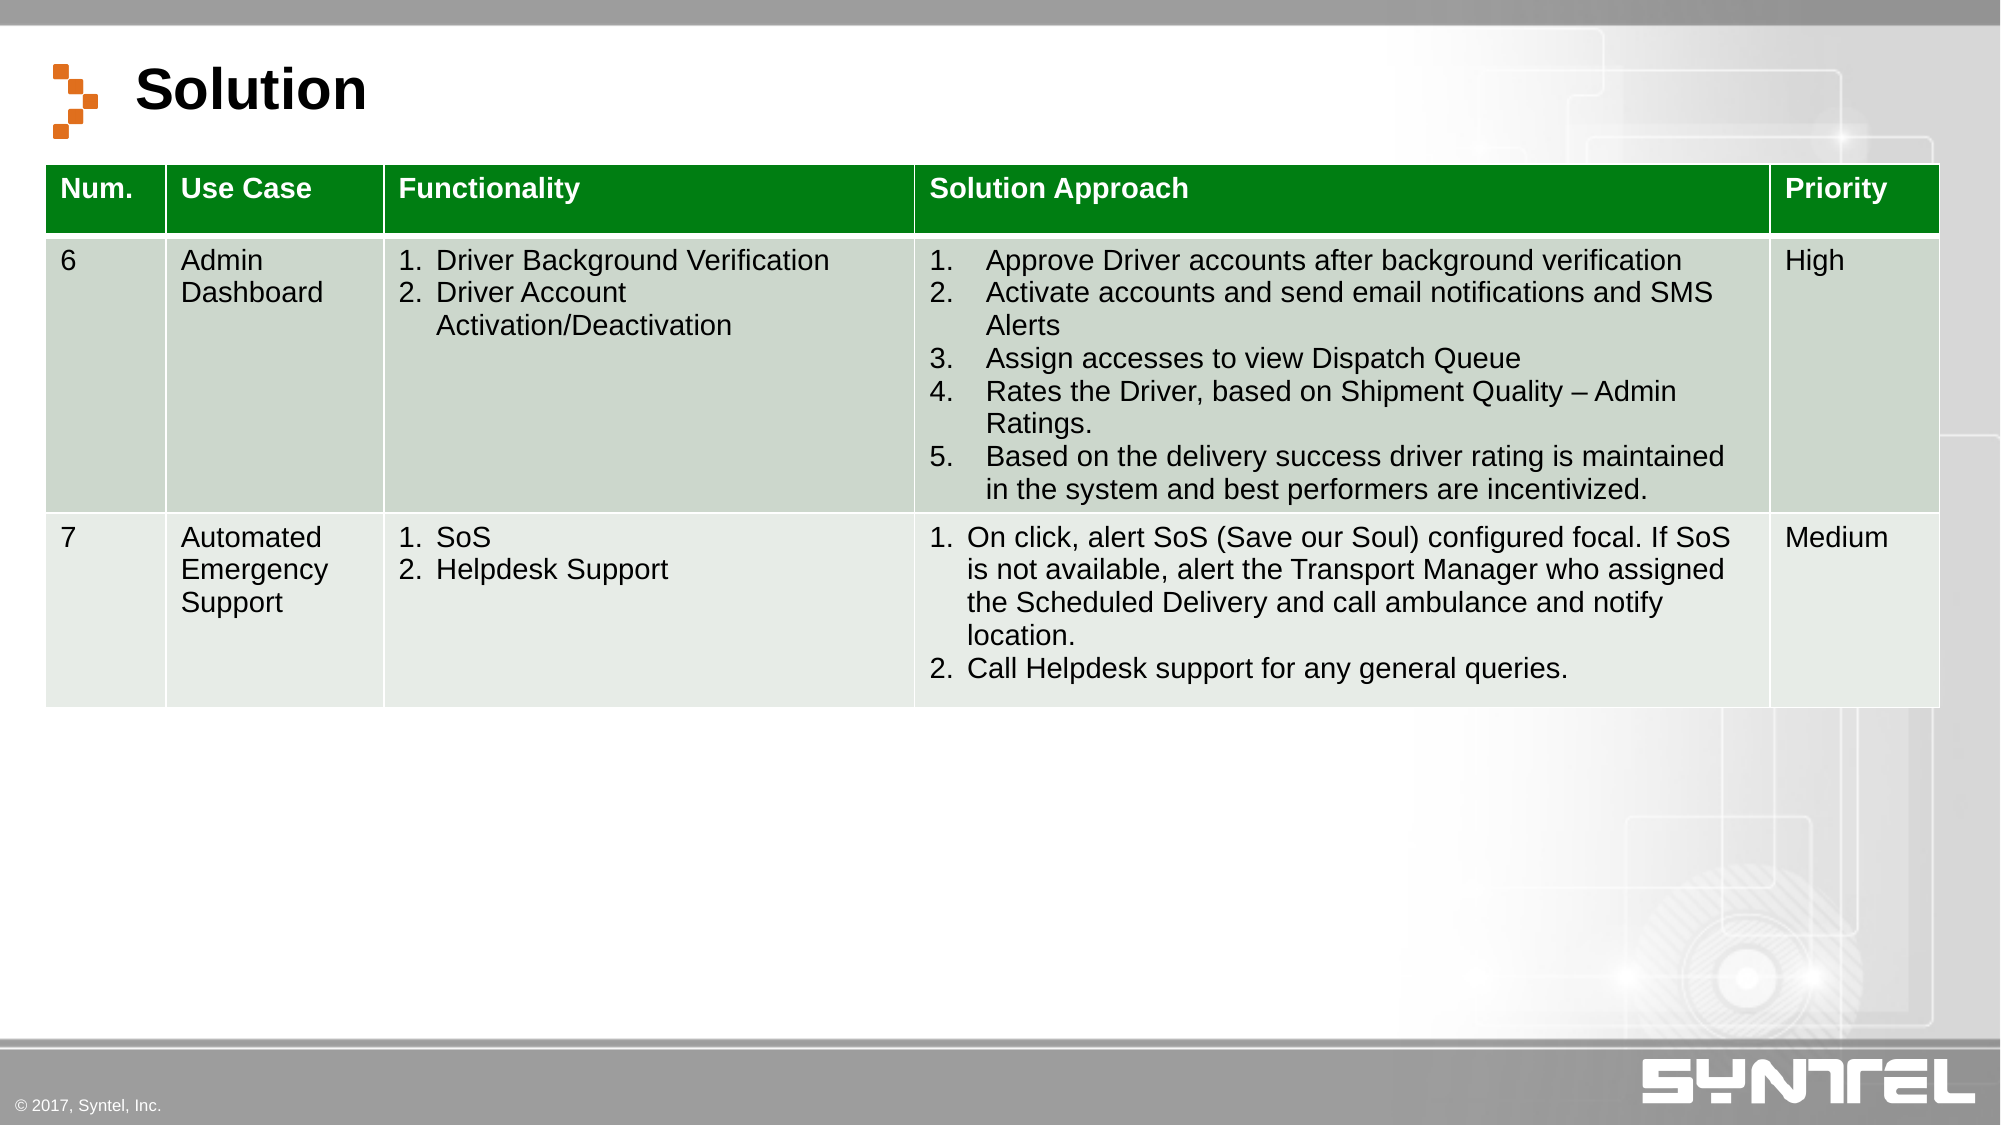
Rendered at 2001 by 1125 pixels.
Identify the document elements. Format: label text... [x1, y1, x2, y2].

table_cell Driver Background Verification Driver Account Activation/Deactivation [385, 239, 914, 512]
table_cell High [1771, 239, 1939, 512]
footer © 2017, Syntel, Inc. [0, 1087, 675, 1124]
table_header Use Case [167, 165, 383, 233]
table_cell Medium [1771, 514, 1939, 707]
table_cell Admin Dashboard [167, 239, 383, 512]
table_cell 6 [46, 239, 165, 512]
text_box Solution [120, 43, 2000, 160]
table_header Num. [46, 165, 165, 233]
table_header Solution Approach [915, 165, 1769, 233]
table_cell Approve Driver accounts after background verification Activate accounts and send email notifications and SMS Alerts Assign accesses to view Dispatch Queue Rates the Driver, based on Shipment Quality – Admin Ratings. Based on the delivery success driver rating is maintained in the system and best performers are incentivized. [915, 239, 1769, 512]
table_header Priority [1771, 165, 1939, 233]
picture [0, 0, 2001, 1125]
table_cell 7 [46, 514, 165, 707]
table_cell Automated Emergency Support [167, 514, 383, 707]
table_cell On click, alert SoS (Save our Soul) configured focal. If SoS is not available, alert the Transport Manager who assigned the Scheduled Delivery and call ambulance and notify location. Call Helpdesk support for any general queries. [915, 514, 1769, 707]
table_cell SoS Helpdesk Support [385, 514, 914, 707]
table_header Functionality [385, 165, 914, 233]
